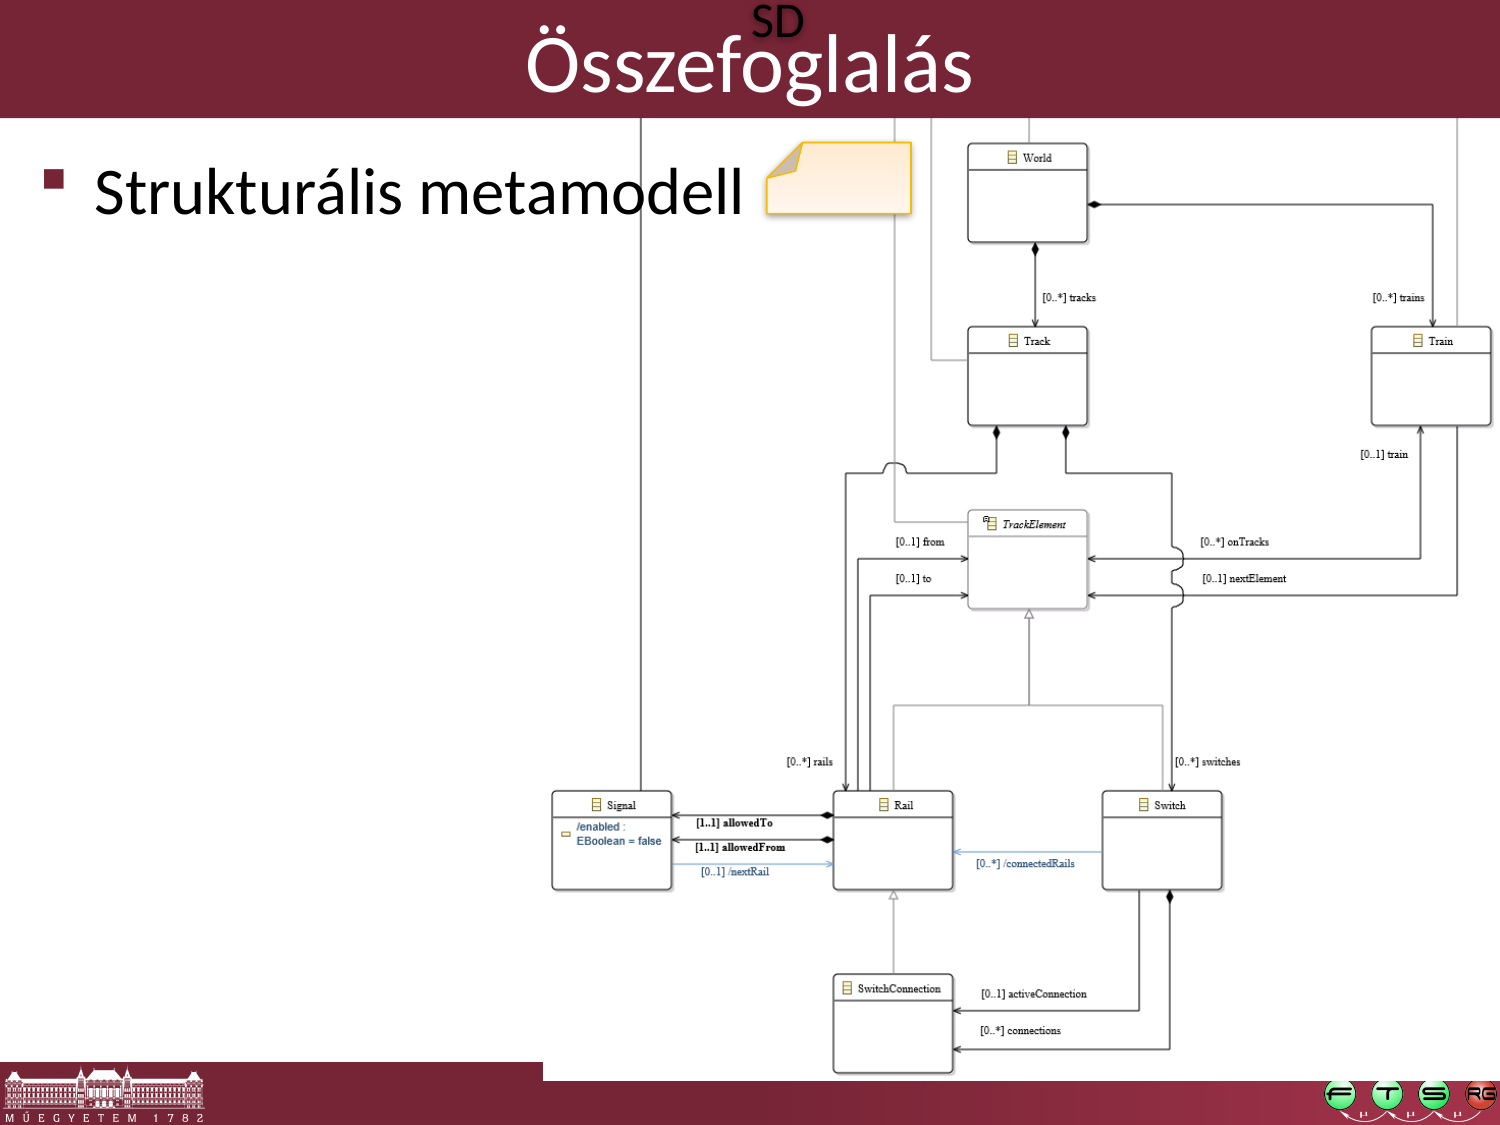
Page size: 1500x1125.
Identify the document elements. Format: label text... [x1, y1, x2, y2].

title Összefoglalás [0, 0, 1500, 119]
picture [3, 1064, 205, 1122]
list Strukturális metamodell [23, 140, 538, 1048]
picture [543, 117, 1500, 1122]
